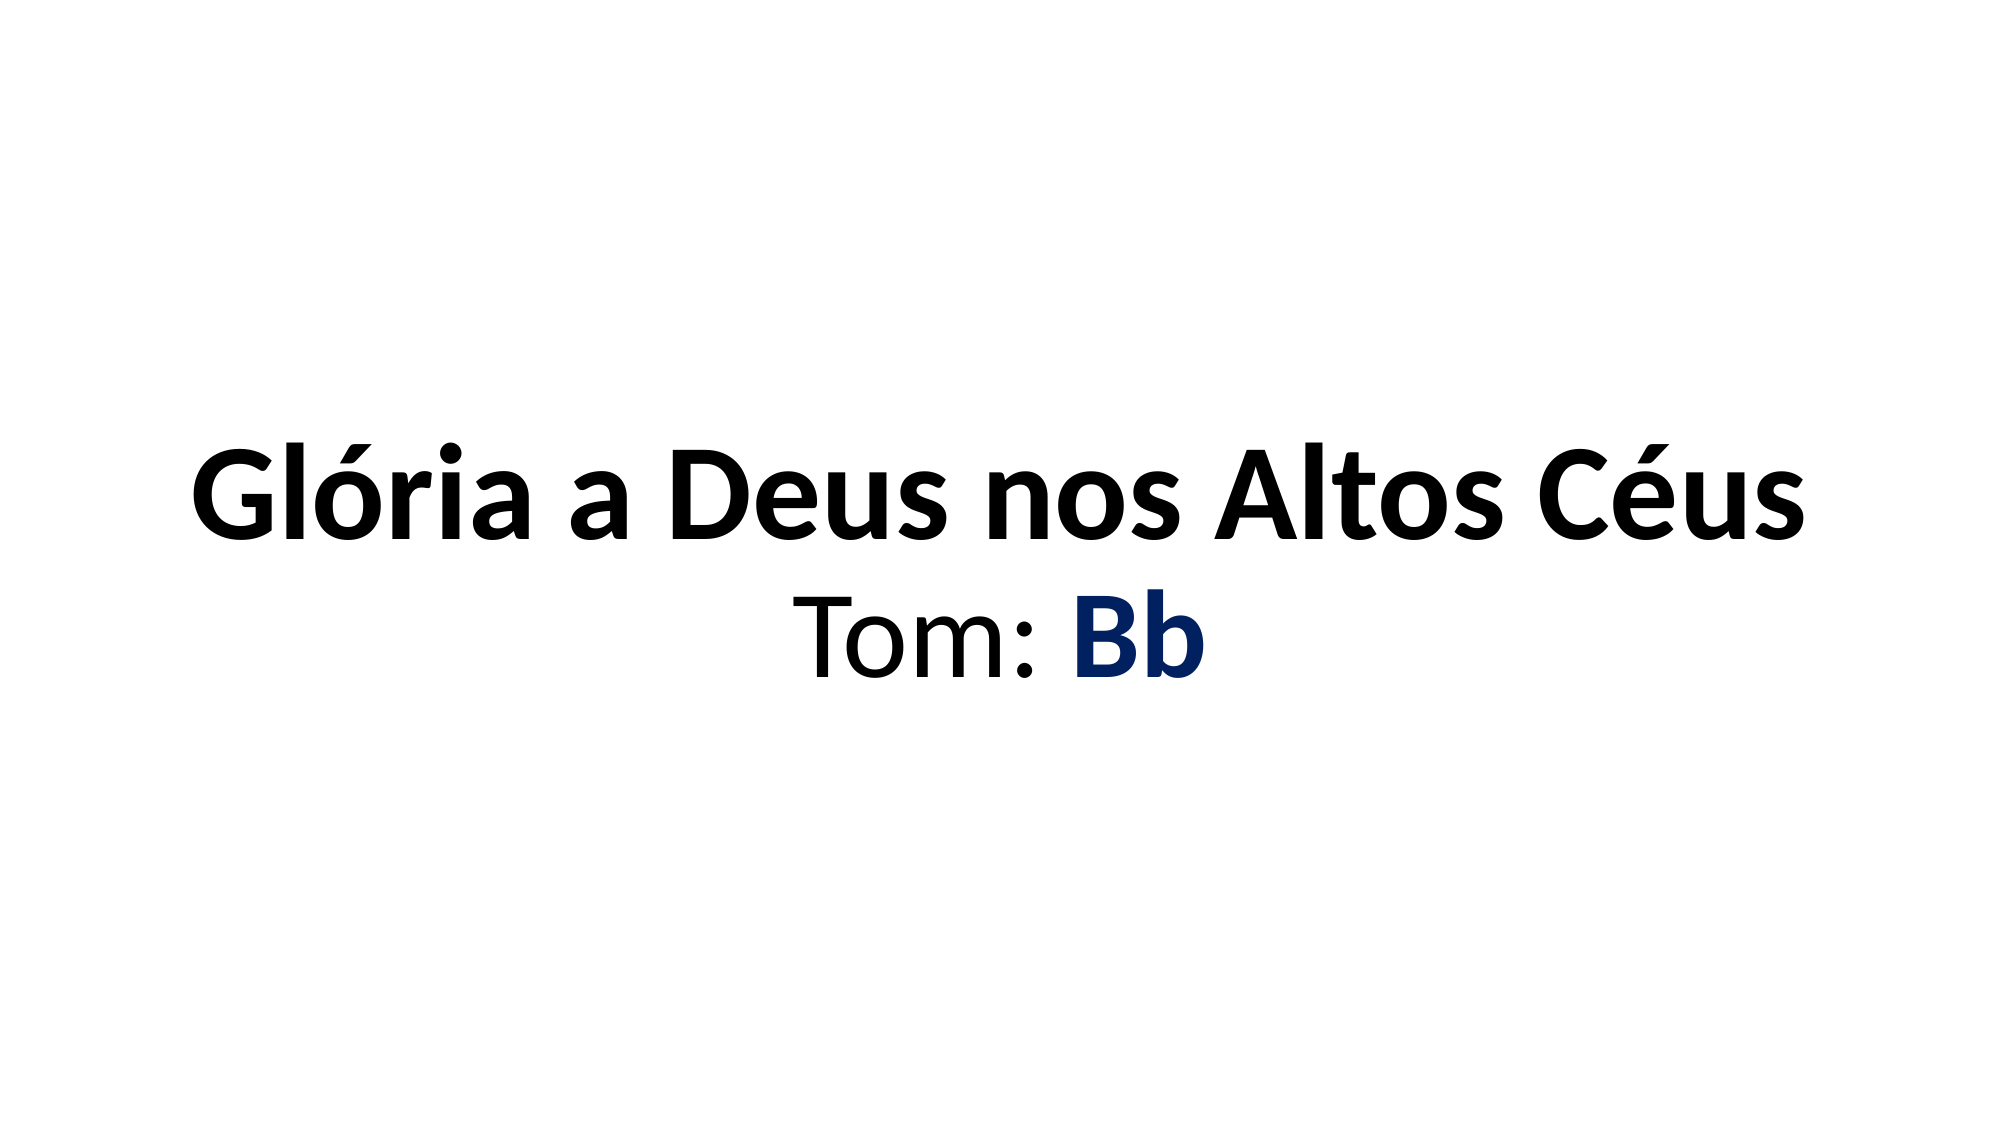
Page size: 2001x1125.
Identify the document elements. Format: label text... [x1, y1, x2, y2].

title Glória a Deus nos Altos Céus Tom: Bb [0, 0, 2000, 1125]
